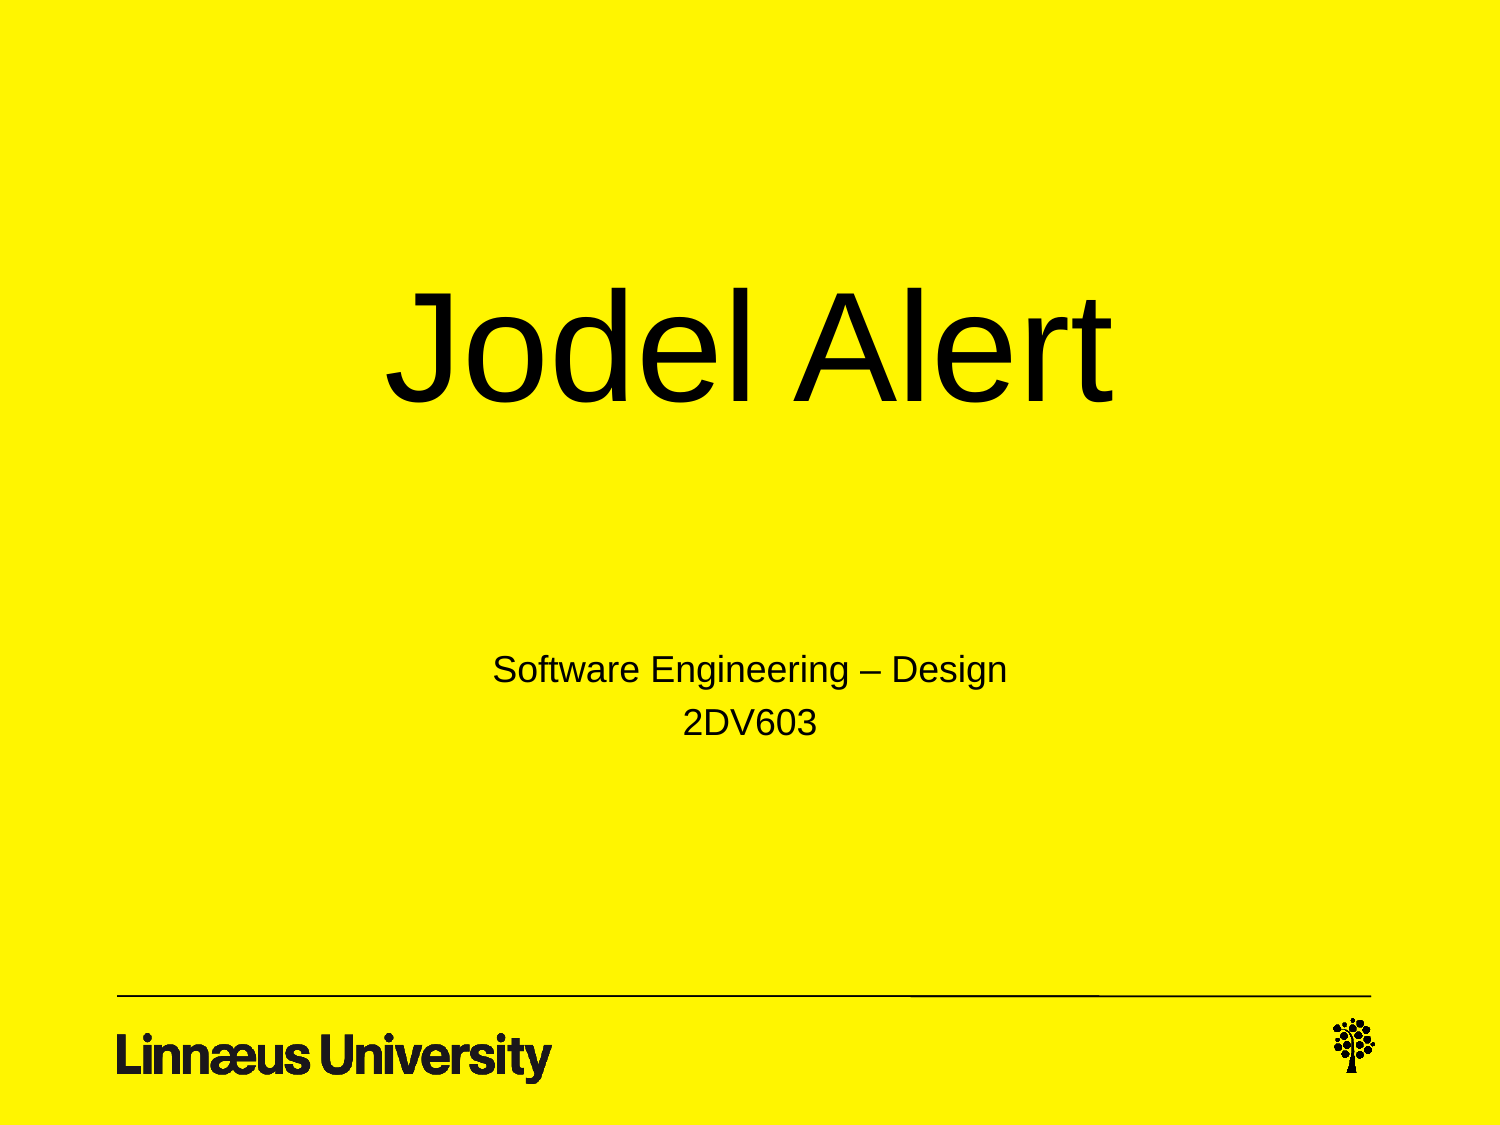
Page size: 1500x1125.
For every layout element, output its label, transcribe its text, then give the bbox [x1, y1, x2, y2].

subtitle Software Engineering – Design 2DV603 [225, 637, 1275, 925]
picture [1333, 1018, 1375, 1073]
title Jodel Alert [112, 237, 1388, 591]
picture [117, 1033, 552, 1084]
